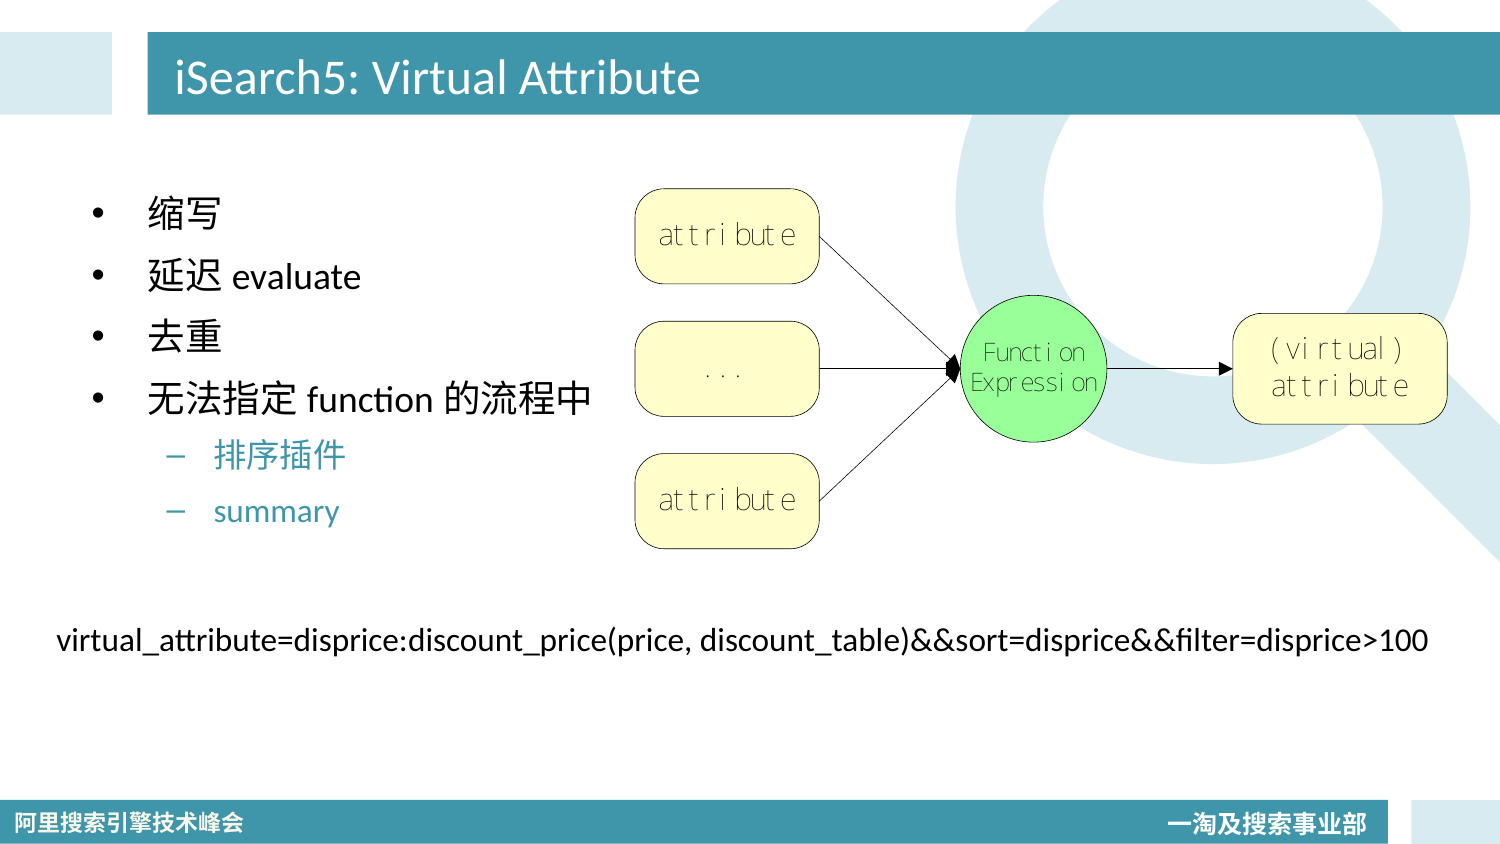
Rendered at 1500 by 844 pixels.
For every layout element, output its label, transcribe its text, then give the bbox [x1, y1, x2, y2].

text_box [631, 185, 1451, 553]
text_box [76, 504, 1427, 610]
list 缩写 延迟evaluate 去重 无法指定function的流程中 排序插件 summary [76, 173, 609, 504]
title iSearch5: Virtual Attribute [159, 33, 1425, 115]
text_box virtual_attribute=disprice:discount_price(price, discount_table)&&sort=disprice&&filter=disprice>100 [41, 610, 1471, 694]
text_box [76, 694, 1427, 824]
